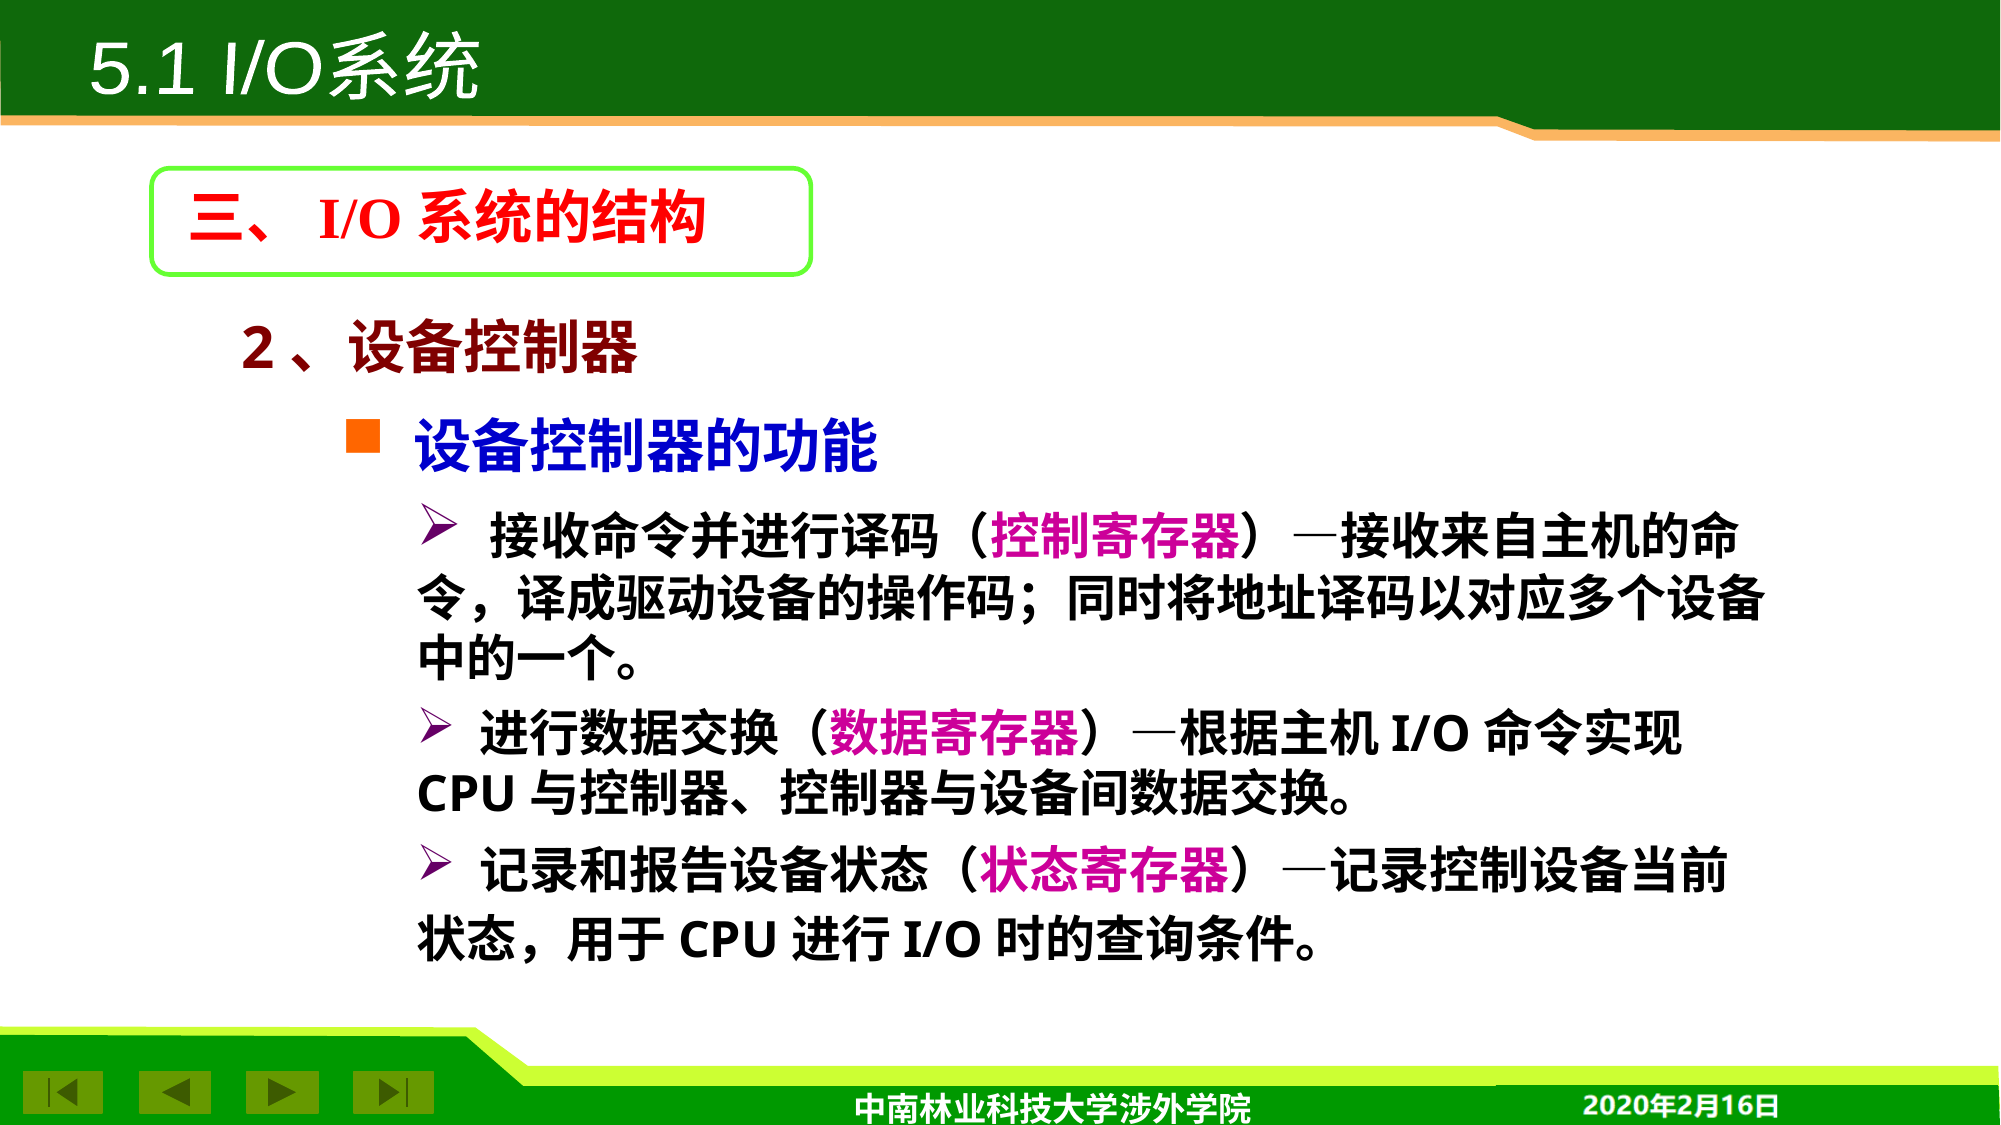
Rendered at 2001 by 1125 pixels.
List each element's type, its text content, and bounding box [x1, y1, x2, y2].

text_box 设备控制器的功能 接收命令并进行译码（控制寄存器）—接收来自主机的命令，译成驱动设备的操作码；同时将地址译码以对应多个设备中的一个。 进行数据交换（数据寄存器）—根据主机I/O命令实现CPU与控制器、控制器与设备间数据交换。 记录和报告设备状态（状态寄存器）—记录控制设备当前状态，用于CPU进行I/O时的查询条件。 [326, 401, 1792, 977]
text_box 2、设备控制器 [196, 302, 930, 388]
text_box 三、I/O系统的结构 [173, 172, 918, 258]
text_box [151, 168, 811, 275]
